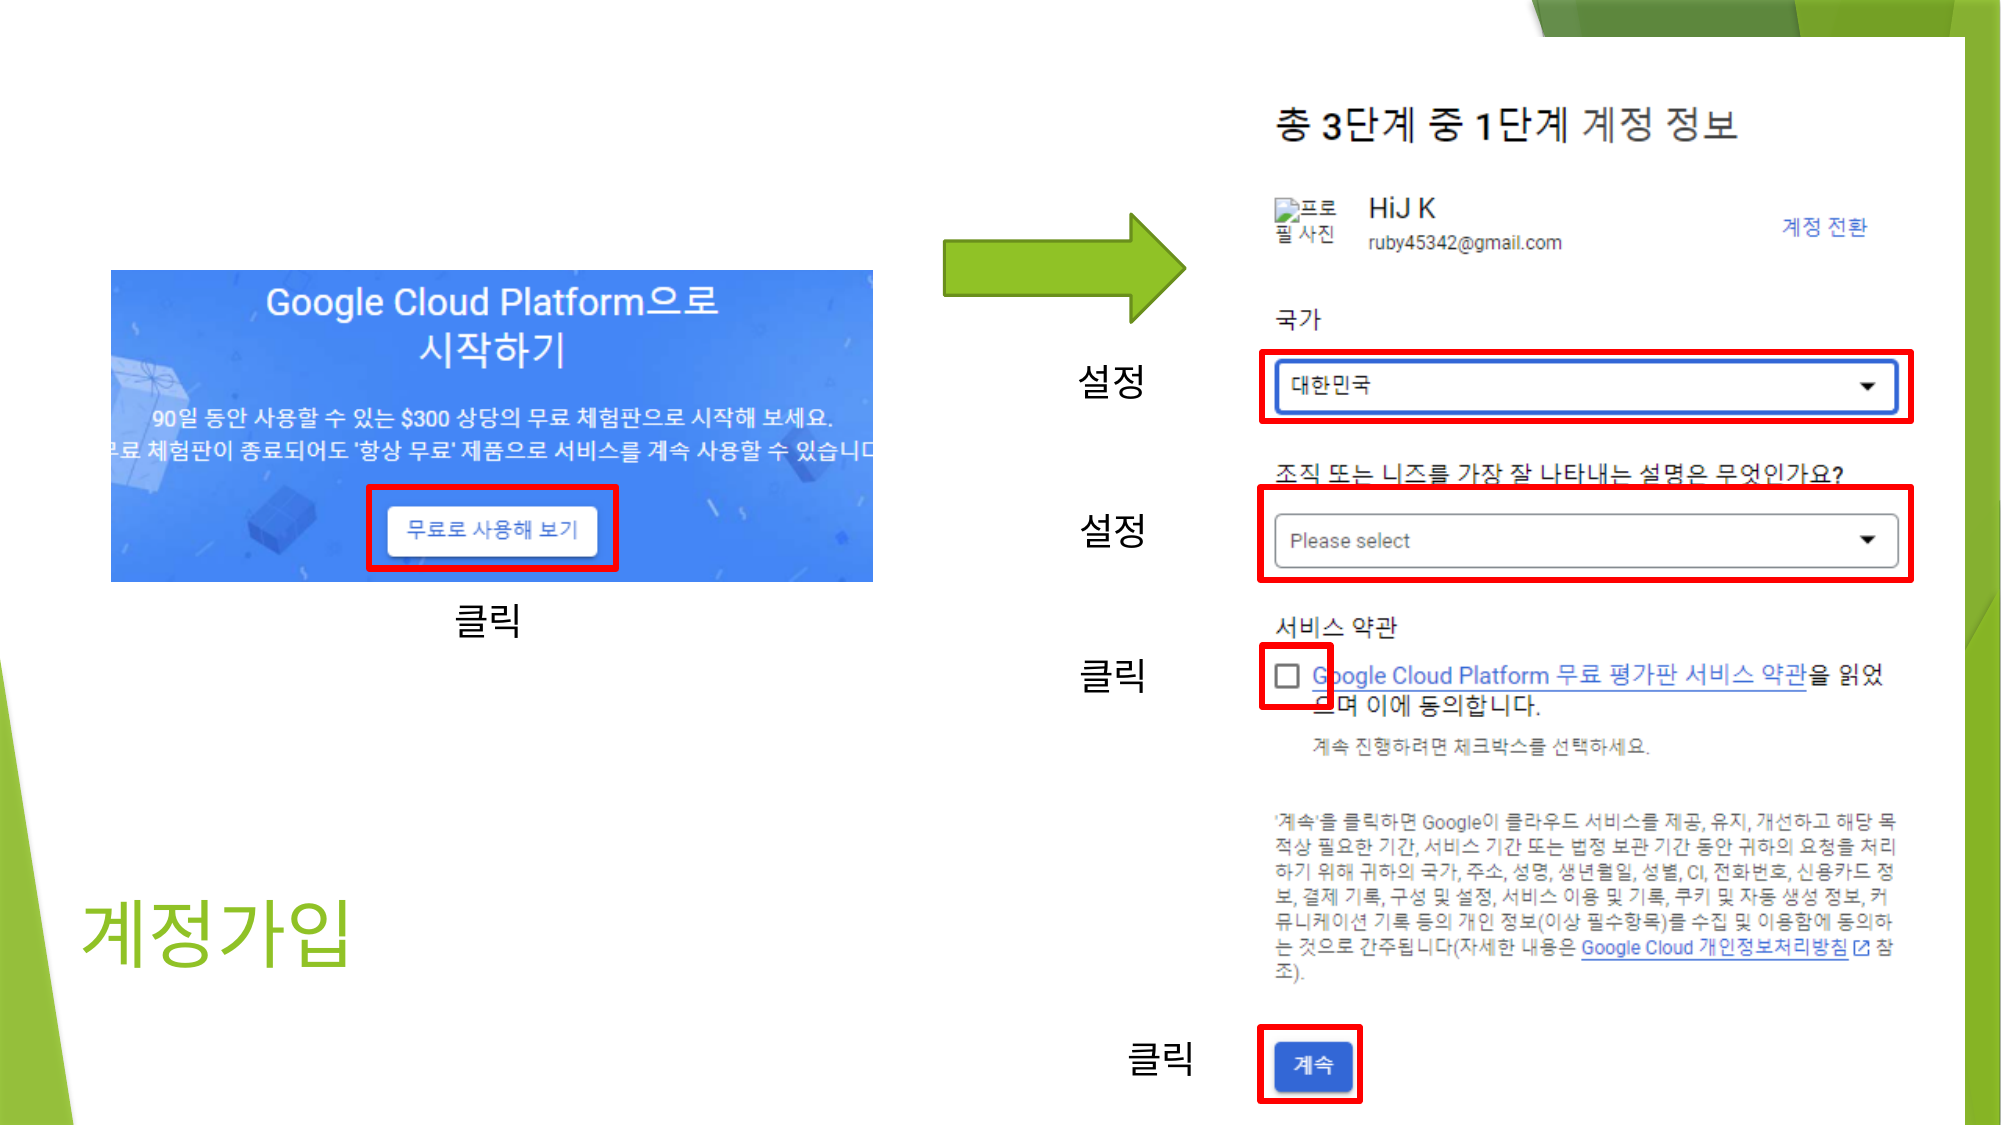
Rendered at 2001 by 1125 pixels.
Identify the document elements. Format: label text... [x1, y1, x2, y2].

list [110, 269, 873, 582]
text_box [942, 212, 1187, 324]
text_box 설정 [1064, 501, 1201, 561]
text_box 설정 [1063, 352, 1201, 412]
text_box 클릭 [1064, 645, 1201, 706]
picture [1205, 36, 1965, 1125]
text_box 클릭 [439, 591, 638, 651]
title 계정가입 [64, 879, 1201, 1097]
